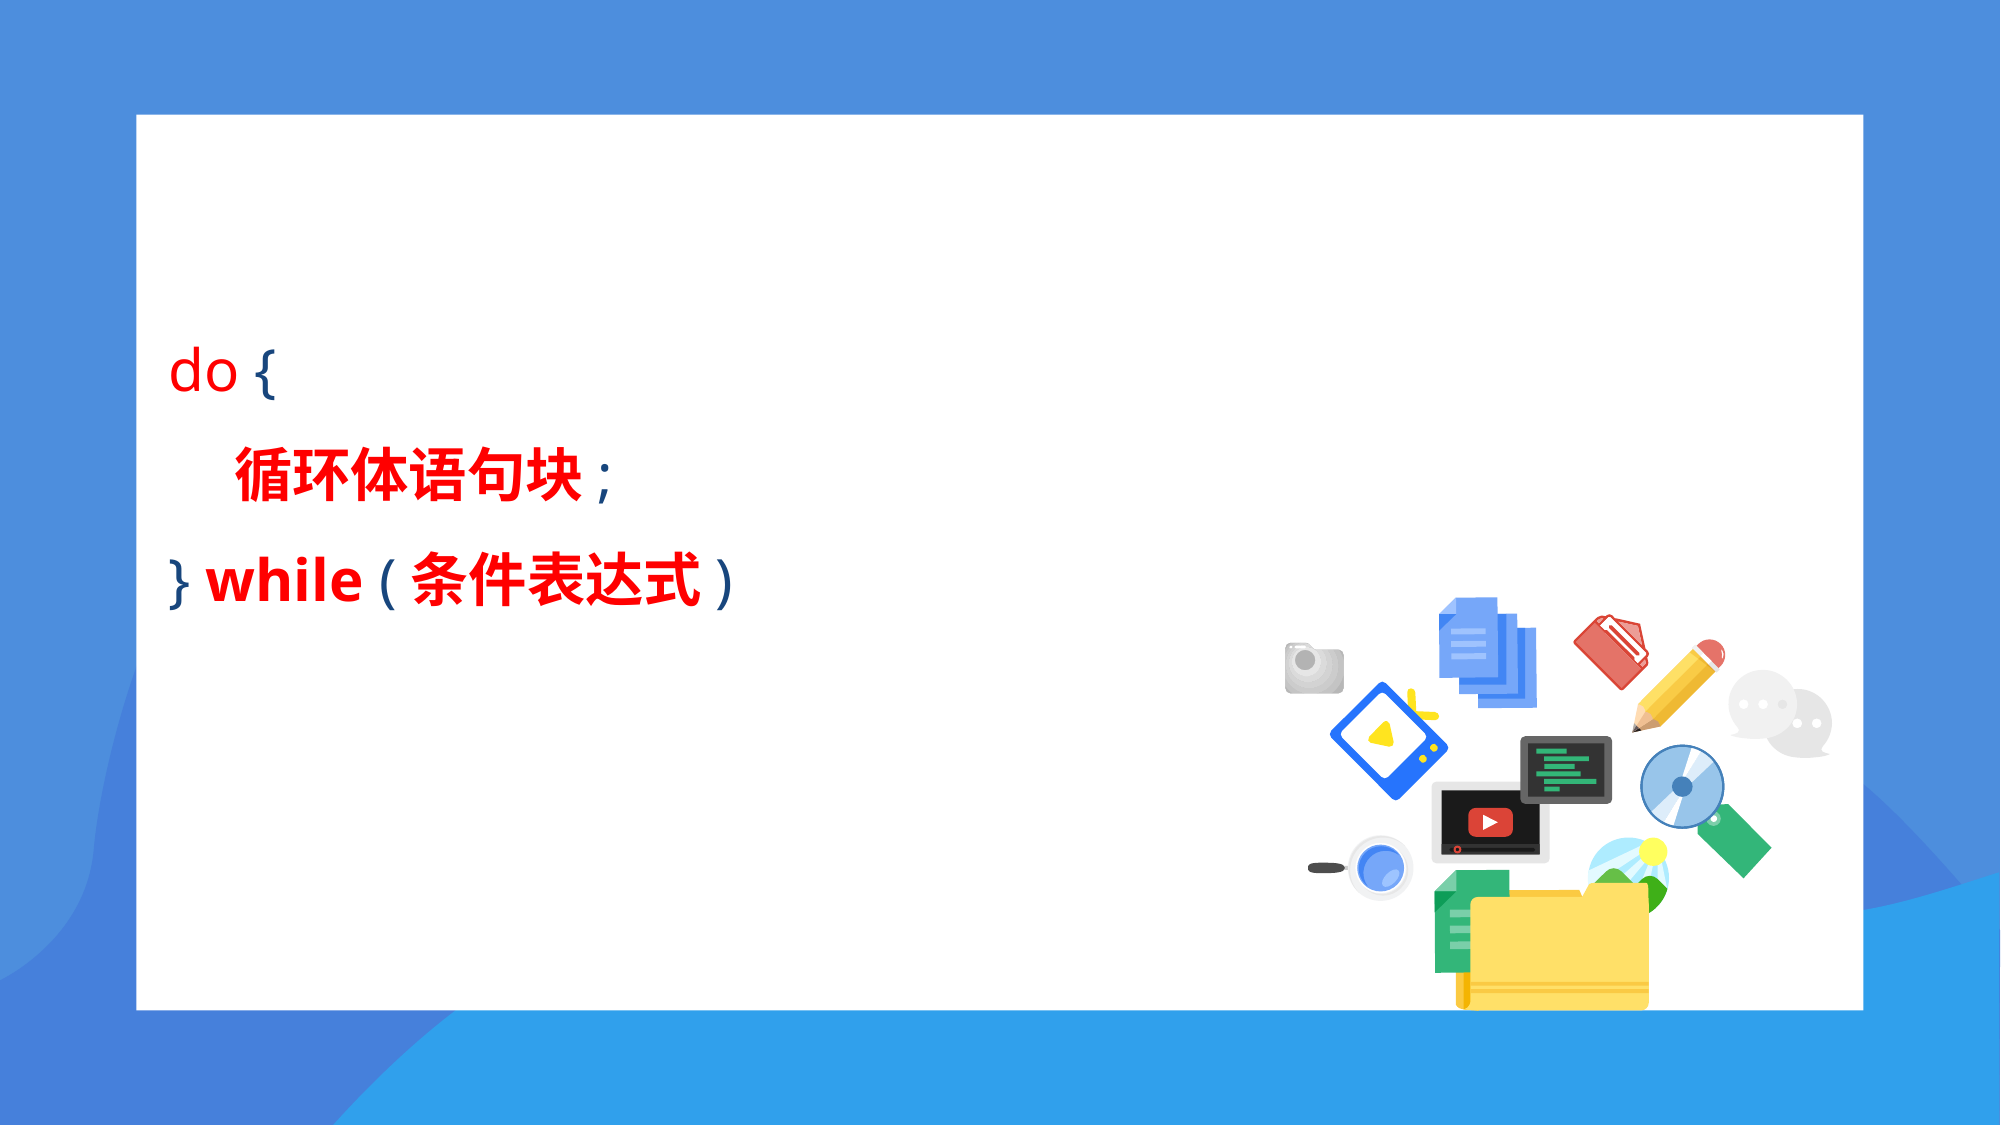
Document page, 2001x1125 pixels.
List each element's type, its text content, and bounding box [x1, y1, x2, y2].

list do { 循环体语句块; } while (条件表达式) [153, 312, 1849, 900]
